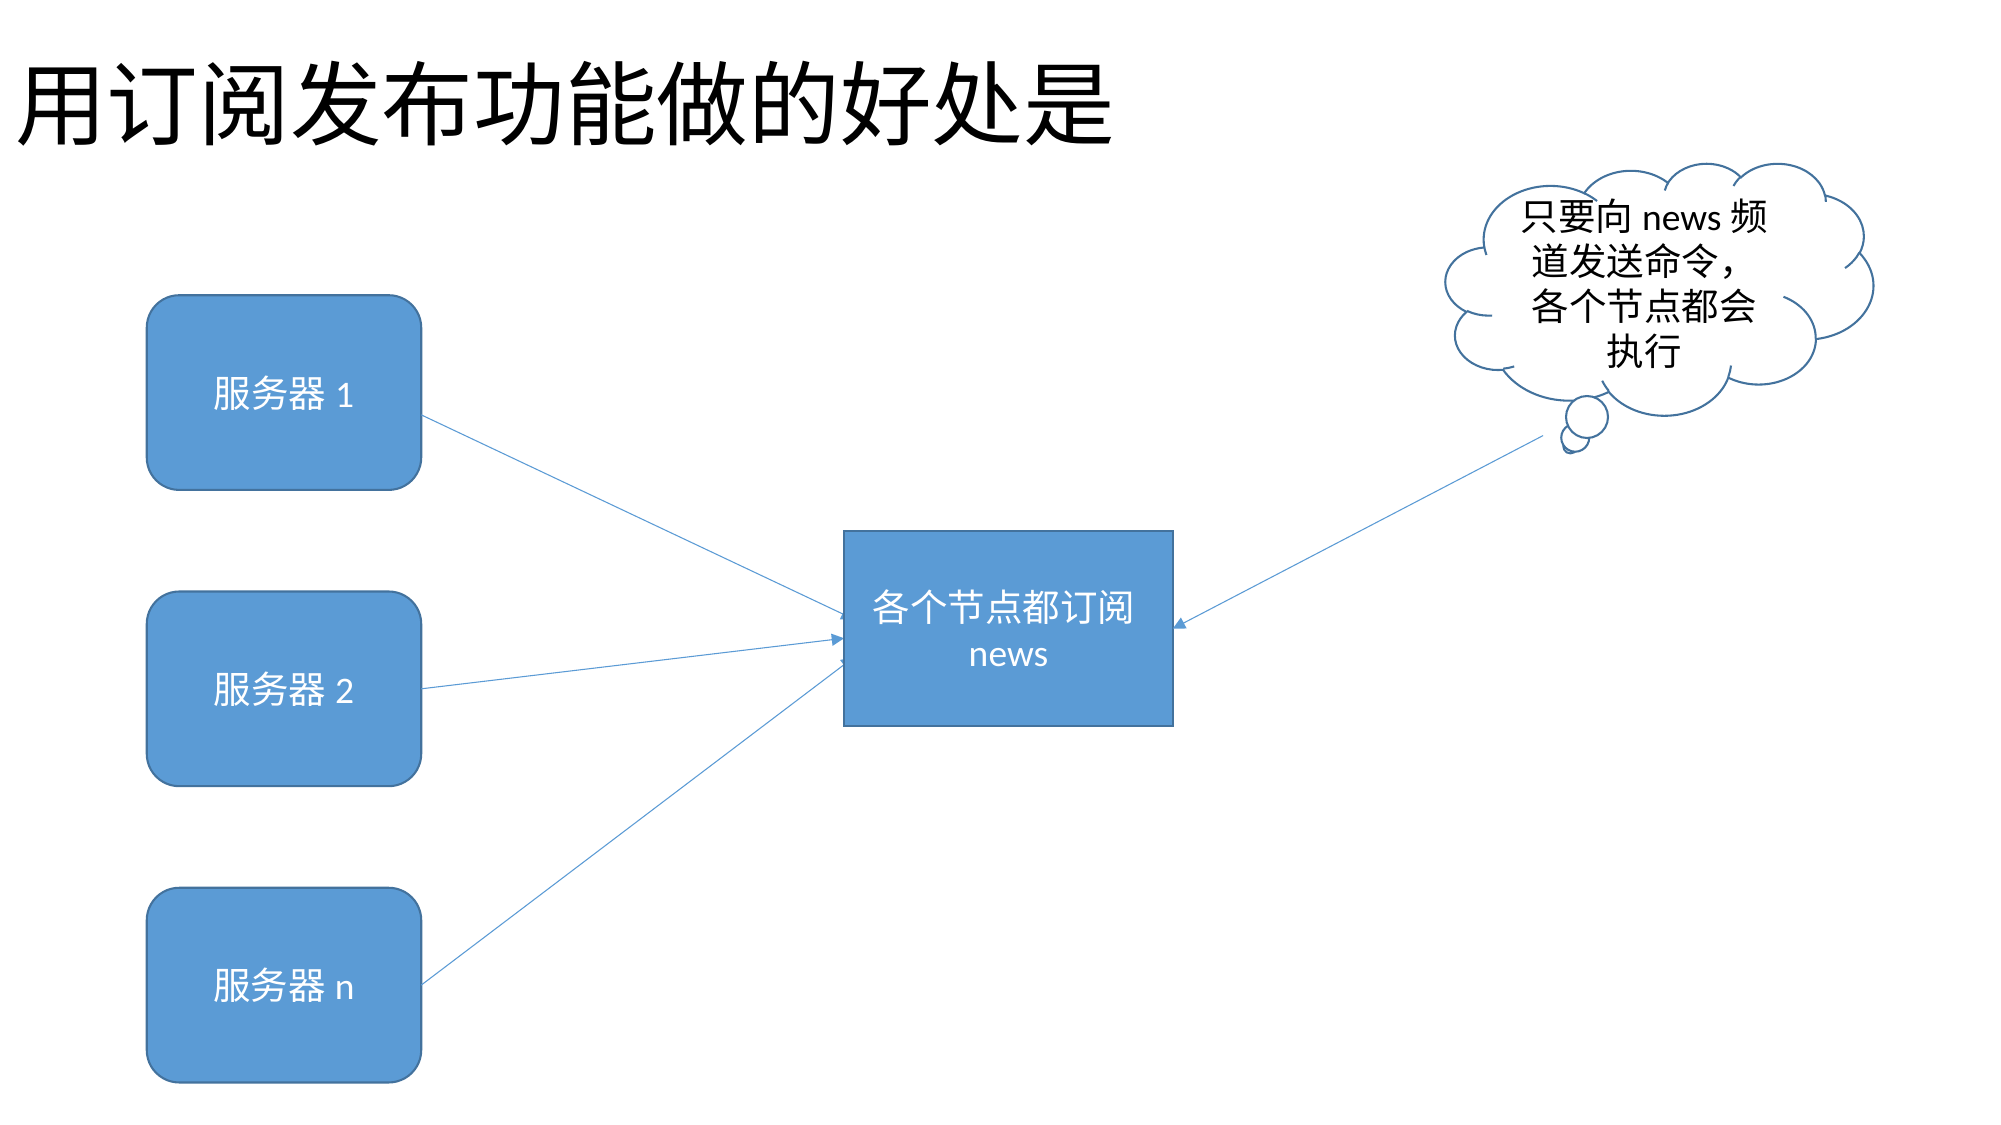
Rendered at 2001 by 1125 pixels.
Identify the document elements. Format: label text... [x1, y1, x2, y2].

text_box 各个节点都订阅news [843, 530, 1174, 727]
text_box 只要向news频道发送命令，各个节点都会执行 [1444, 162, 1875, 455]
title 用订阅发布功能做的好处是 [0, 0, 1725, 218]
text_box 服务器1 [145, 294, 423, 491]
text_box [421, 657, 854, 986]
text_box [1172, 435, 1544, 629]
text_box 服务器n [145, 886, 423, 1084]
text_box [421, 414, 854, 620]
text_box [421, 638, 845, 657]
text_box 服务器2 [145, 590, 423, 788]
